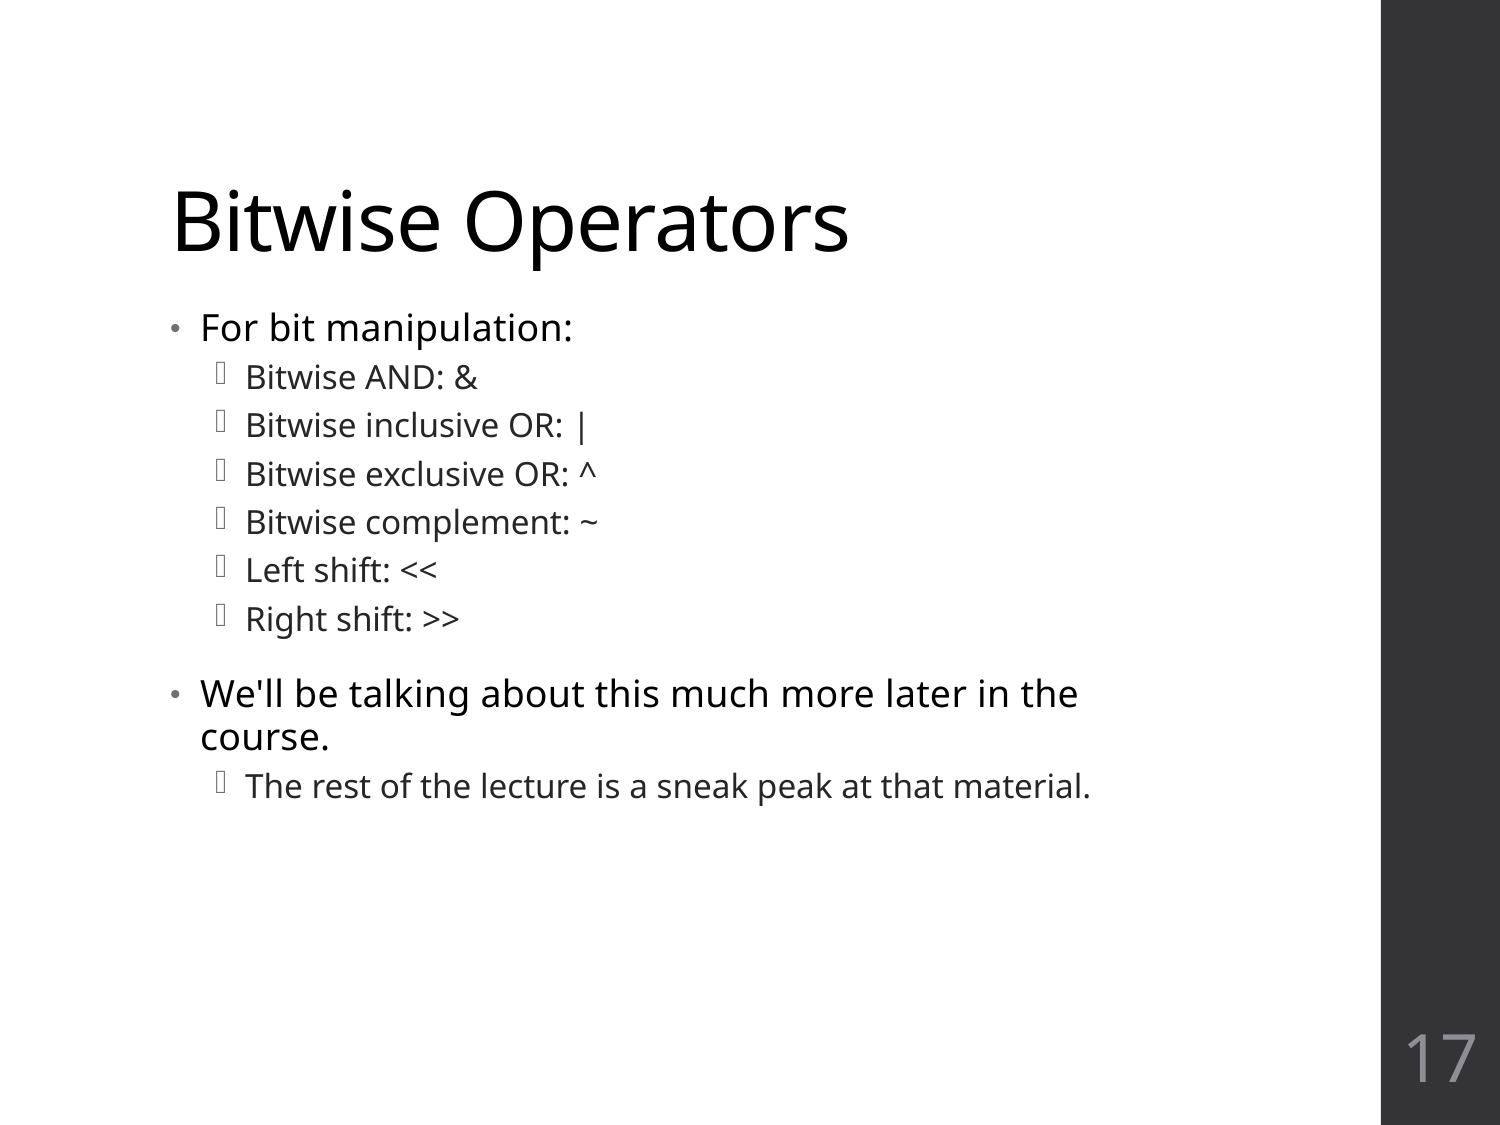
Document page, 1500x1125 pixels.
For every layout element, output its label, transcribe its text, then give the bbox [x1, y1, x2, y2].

title Bitwise Operators [155, 60, 1348, 278]
slide_number 17 [1384, 1012, 1498, 1110]
list For bit manipulation: Bitwise AND: & Bitwise inclusive OR: | Bitwise exclusive OR: ^ Bitwise complement: ~ Left shift: << Right shift: >> We'll be talking about this much more later in the course. The rest of the lecture is a sneak peak at that material. [155, 299, 1213, 1014]
